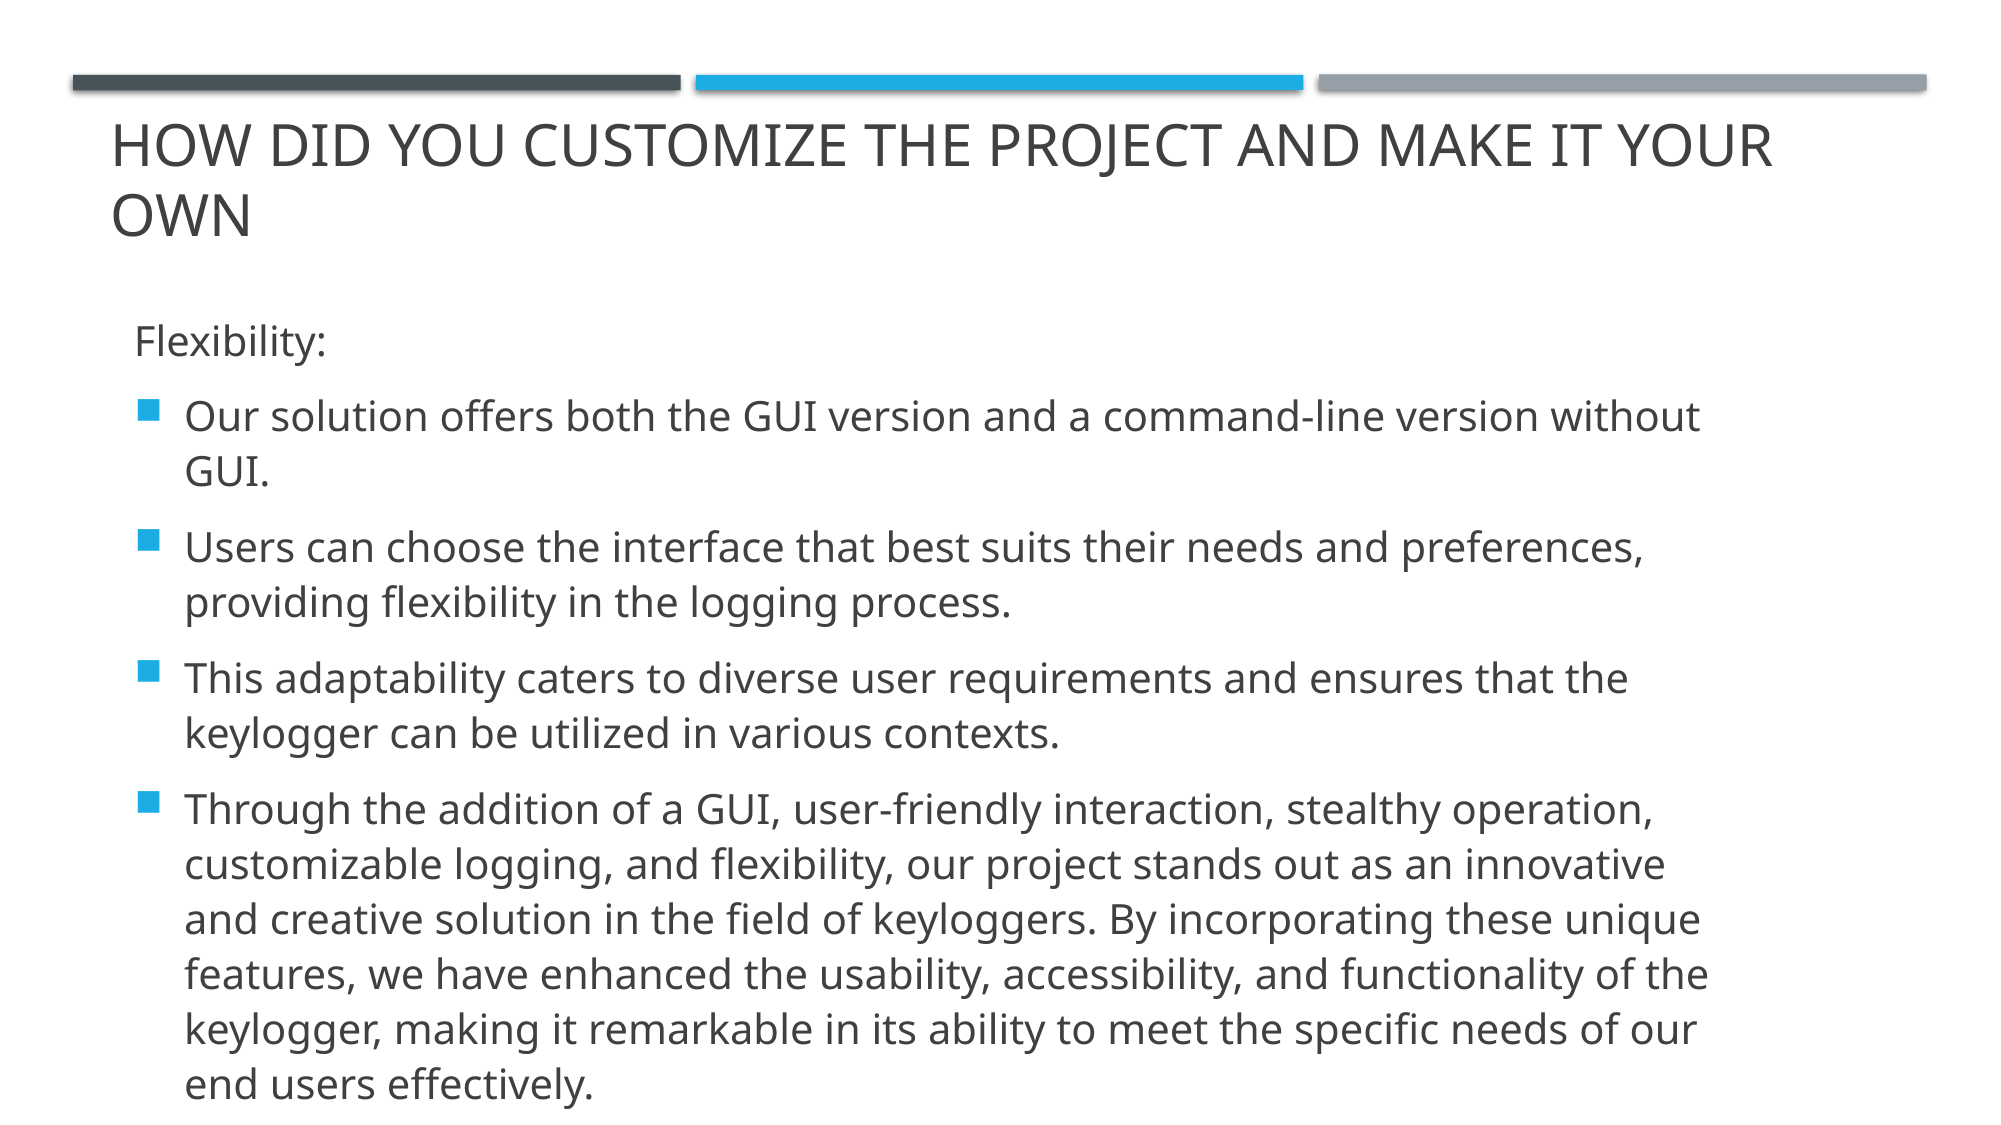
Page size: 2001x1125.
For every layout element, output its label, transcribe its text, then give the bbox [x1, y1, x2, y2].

list Flexibility: Our solution offers both the GUI version and a command-line version without GUI. Users can choose the interface that best suits their needs and preferences, providing flexibility in the logging process. This adaptability caters to diverse user requirements and ensures that the keylogger can be utilized in various contexts. Through the addition of a GUI, user-friendly interaction, stealthy operation, customizable logging, and flexibility, our project stands out as an innovative and creative solution in the field of keyloggers. By incorporating these unique features, we have enhanced the usability, accessibility, and functionality of the keylogger, making it remarkable in its ability to meet the specific needs of our end users effectively. [118, 478, 1755, 939]
title How did you customize the project and make it your own [95, 81, 1905, 276]
